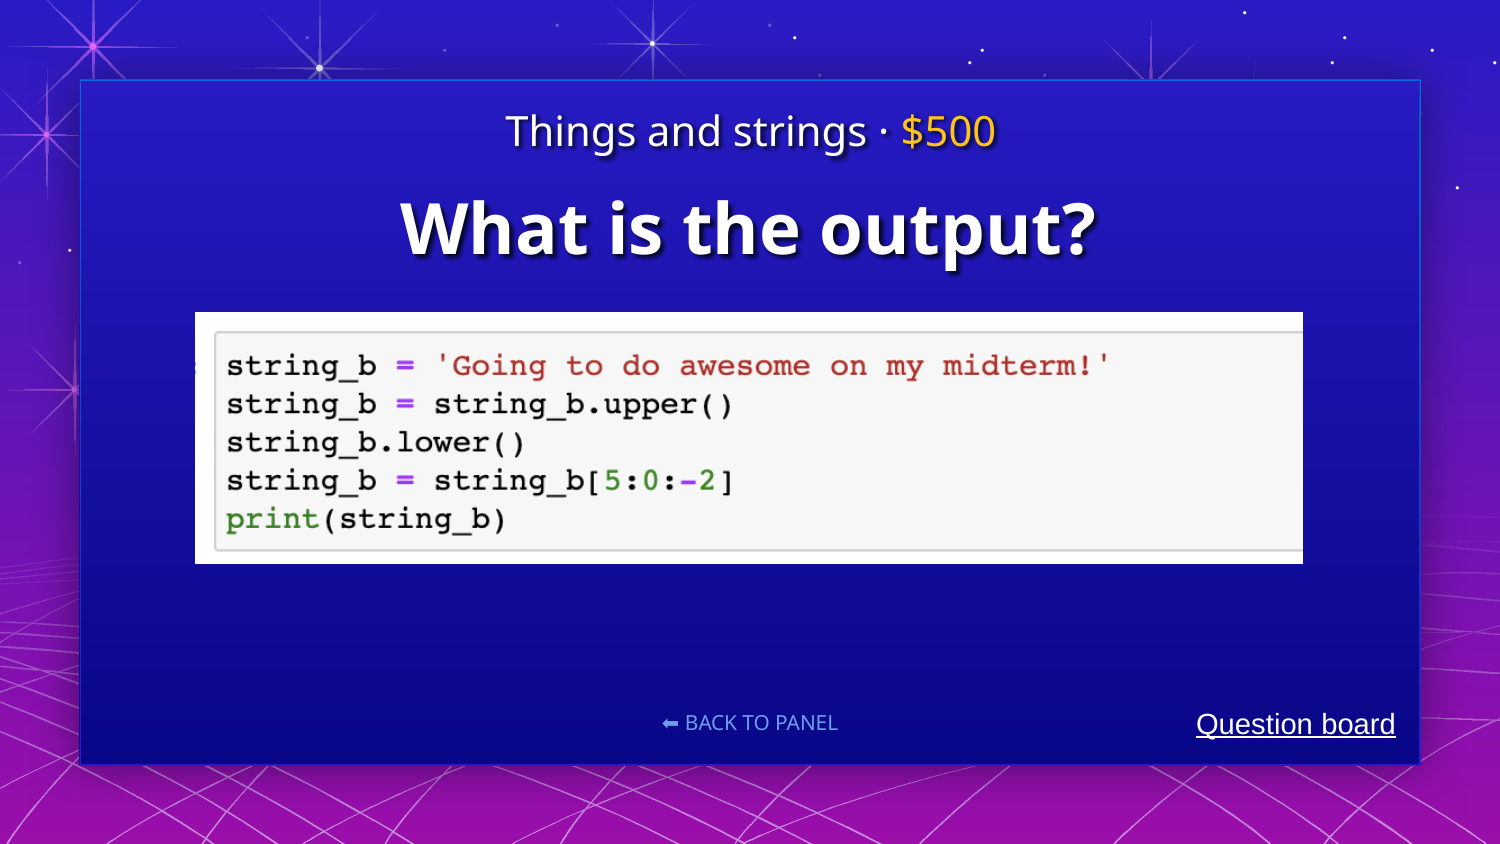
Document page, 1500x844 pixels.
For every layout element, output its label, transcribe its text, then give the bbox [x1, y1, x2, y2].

subtitle Things and strings · $500 [170, 105, 1332, 178]
text_box Question board [1181, 698, 1429, 748]
picture [194, 312, 1303, 565]
title What is the output? [167, 0, 1330, 482]
